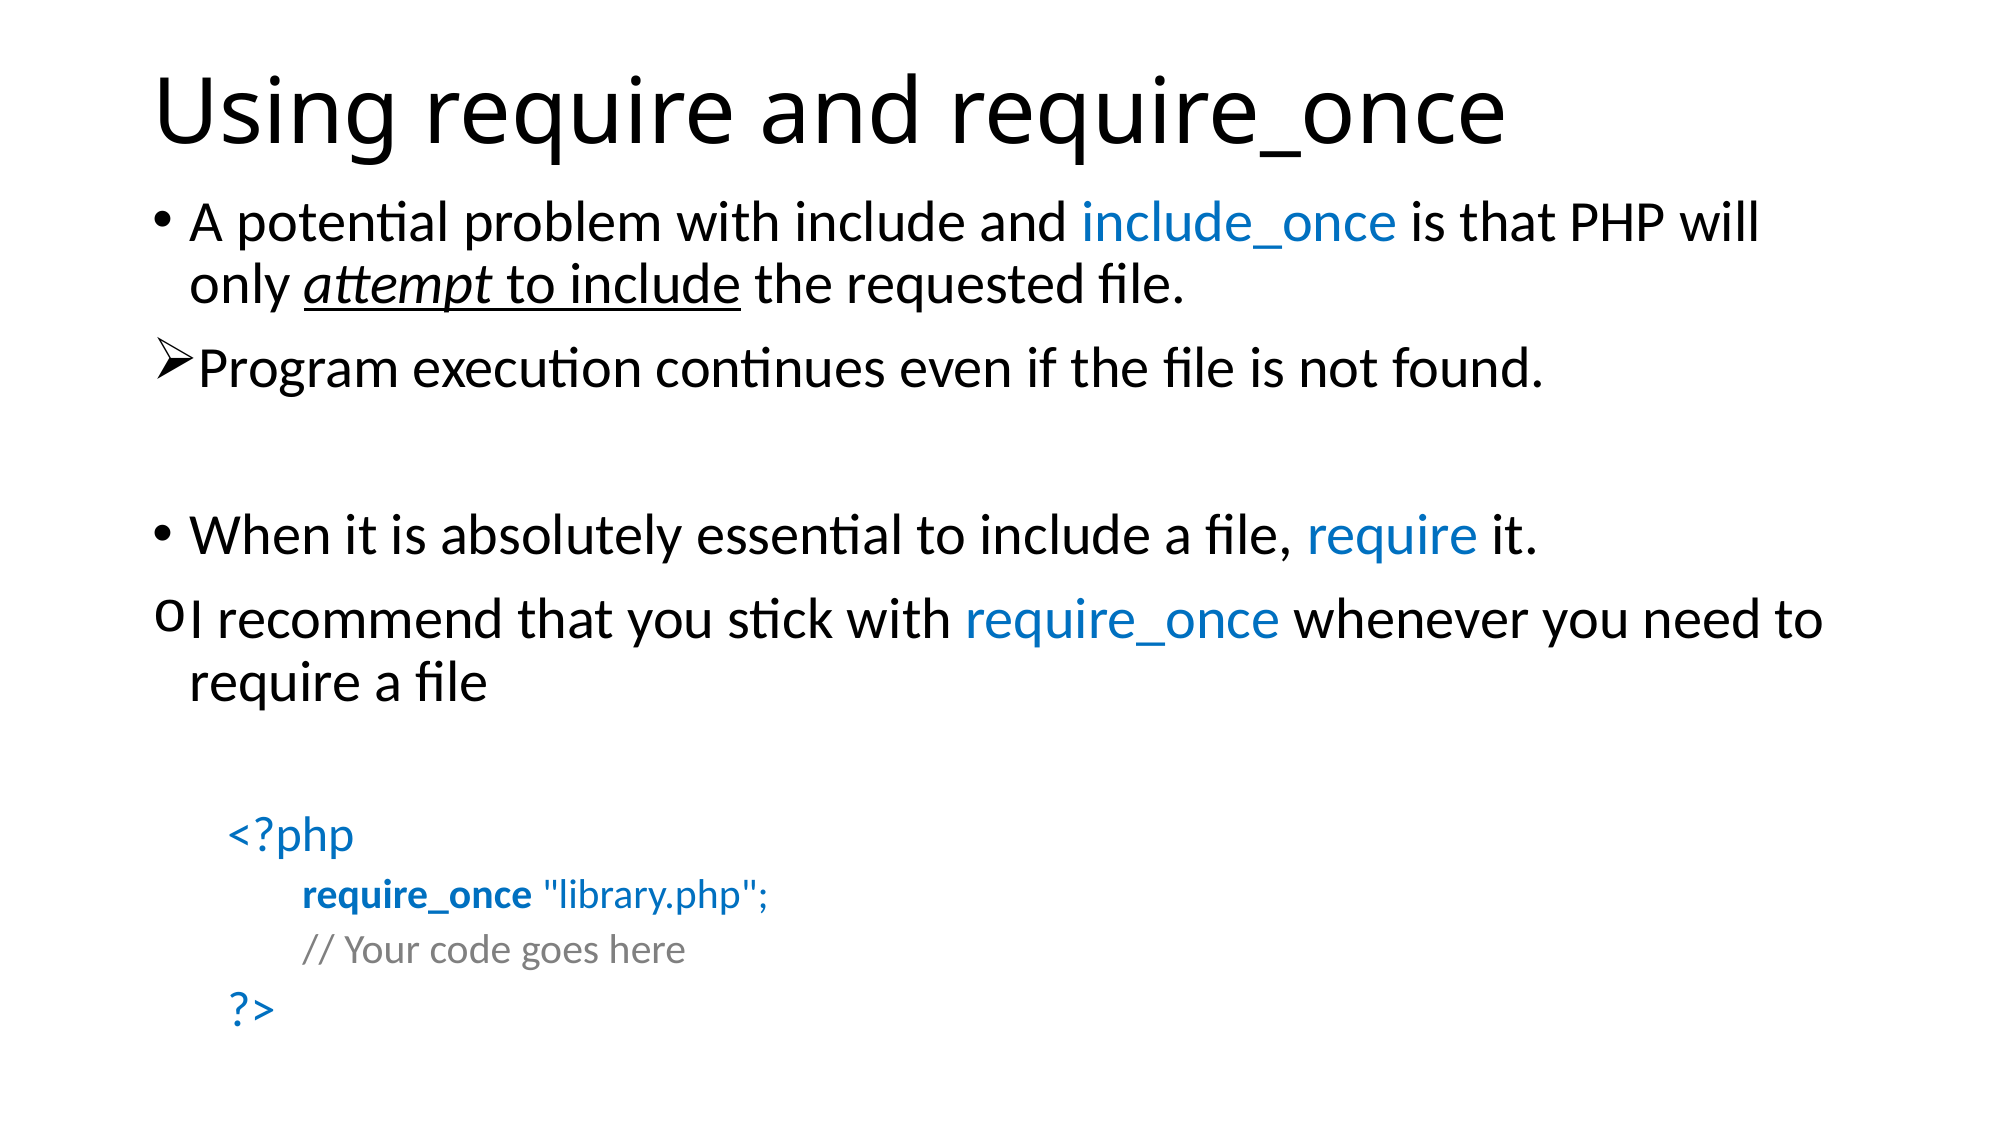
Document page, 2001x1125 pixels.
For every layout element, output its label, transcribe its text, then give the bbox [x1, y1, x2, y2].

title Using require and require_once [137, 5, 1863, 183]
list A potential problem with include and include_once is that PHP will only attempt to include the requested file. Program execution continues even if the file is not found. When it is absolutely essential to include a file, require it. I recommend that you stick with require_once whenever you need to require a file <?php require_once "library.php"; // Your code goes here ?> [137, 183, 1863, 1125]
